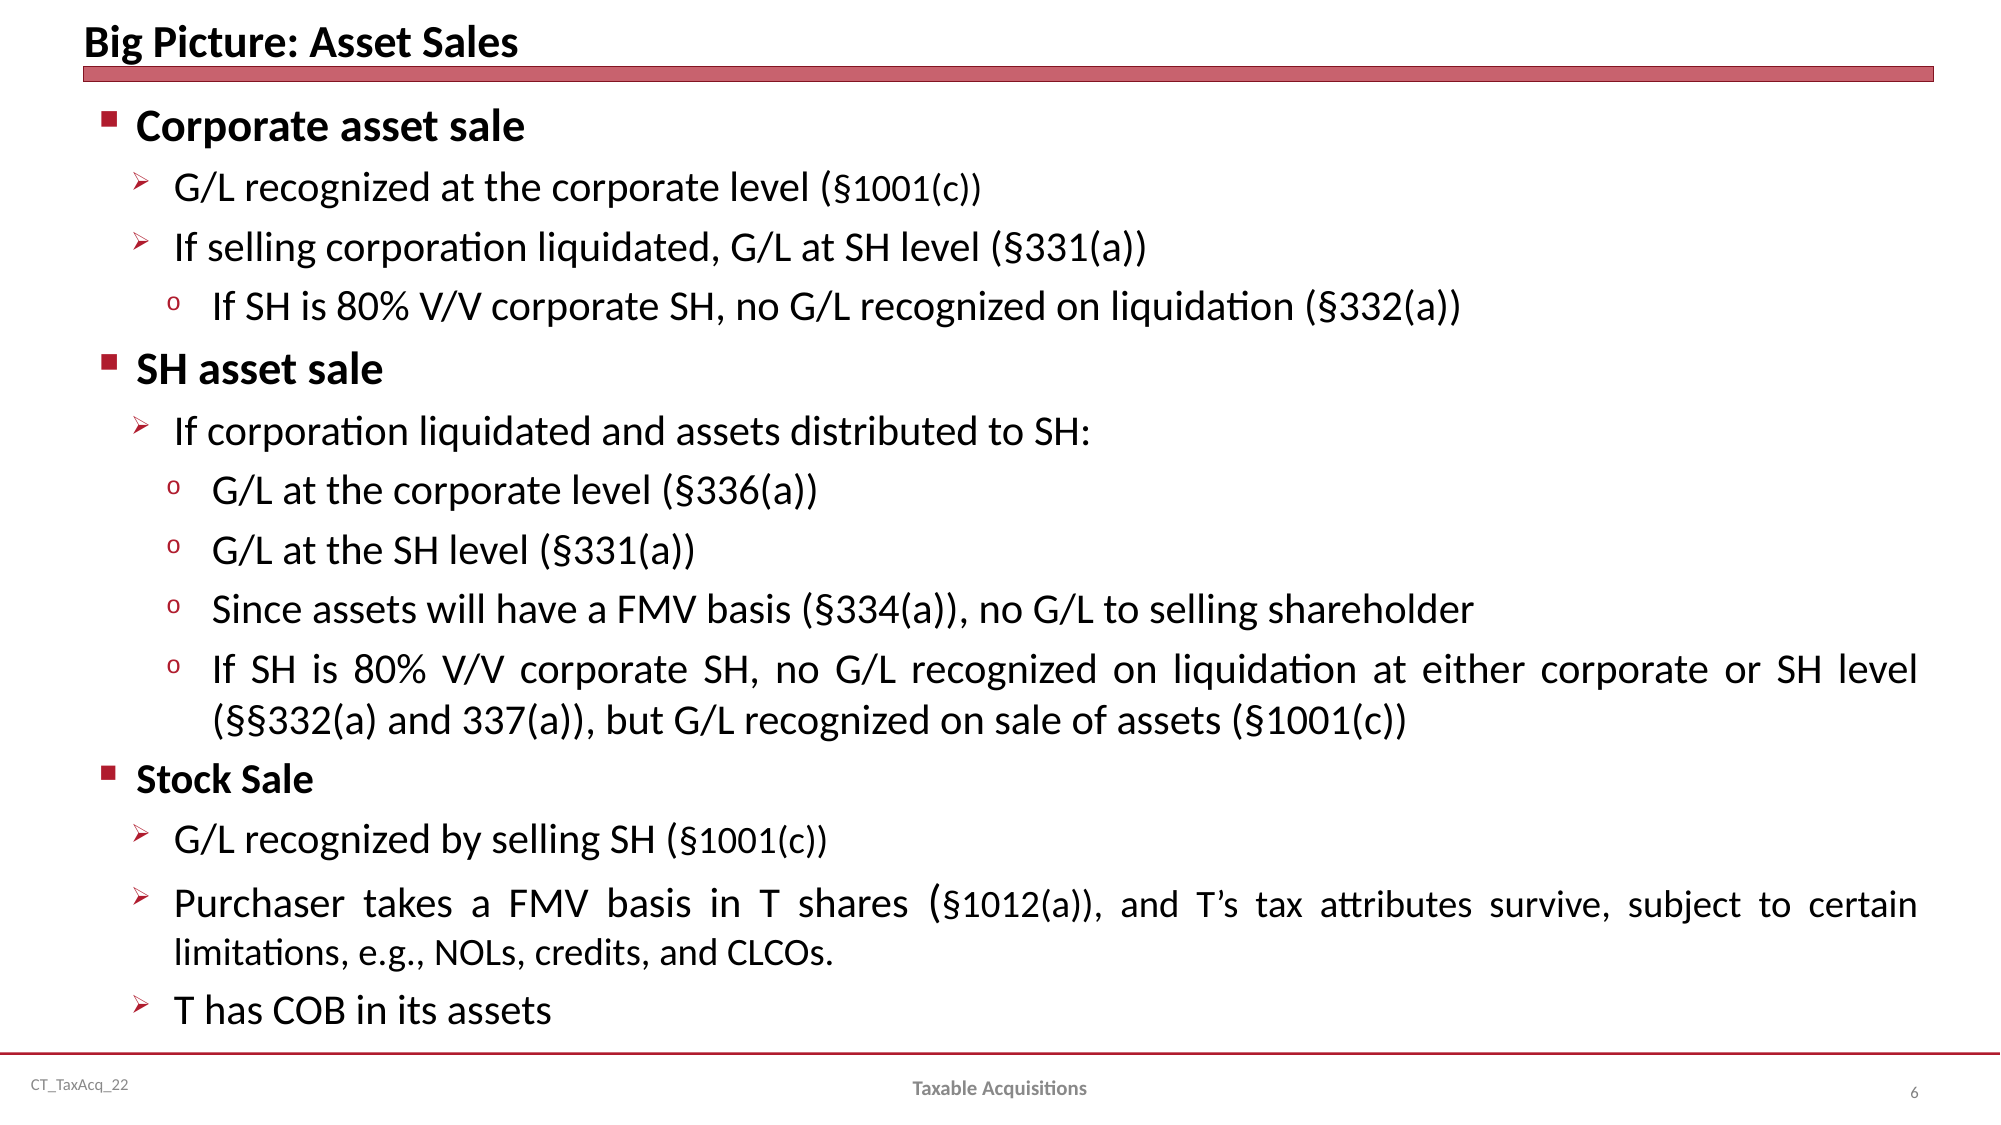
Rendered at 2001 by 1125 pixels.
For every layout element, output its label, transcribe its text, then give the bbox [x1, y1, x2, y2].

list Corporate asset sale G/L recognized at the corporate level (§1001(c)) If selling corporation liquidated, G/L at SH level (§331(a)) If SH is 80% V/V corporate SH, no G/L recognized on liquidation (§332(a)) SH asset sale If corporation liquidated and assets distributed to SH: G/L at the corporate level (§336(a)) G/L at the SH level (§331(a)) Since assets will have a FMV basis (§334(a)), no G/L to selling shareholder If SH is 80% V/V corporate SH, no G/L recognized on liquidation at either corporate or SH level (§§332(a) and 337(a)), but G/L recognized on sale of assets (§1001(c)) Stock Sale G/L recognized by selling SH (§1001(c)) Purchaser takes a FMV basis in T shares (§1012(a)), and T’s tax attributes survive, subject to certain limitations, e.g., NOLs, credits, and CLCOs. T has COB in its assets [83, 87, 1934, 1041]
title Big Picture: Asset Sales [83, 6, 1935, 67]
footer Taxable Acquisitions [683, 1056, 1317, 1117]
slide_number 6 [1834, 1061, 1934, 1122]
